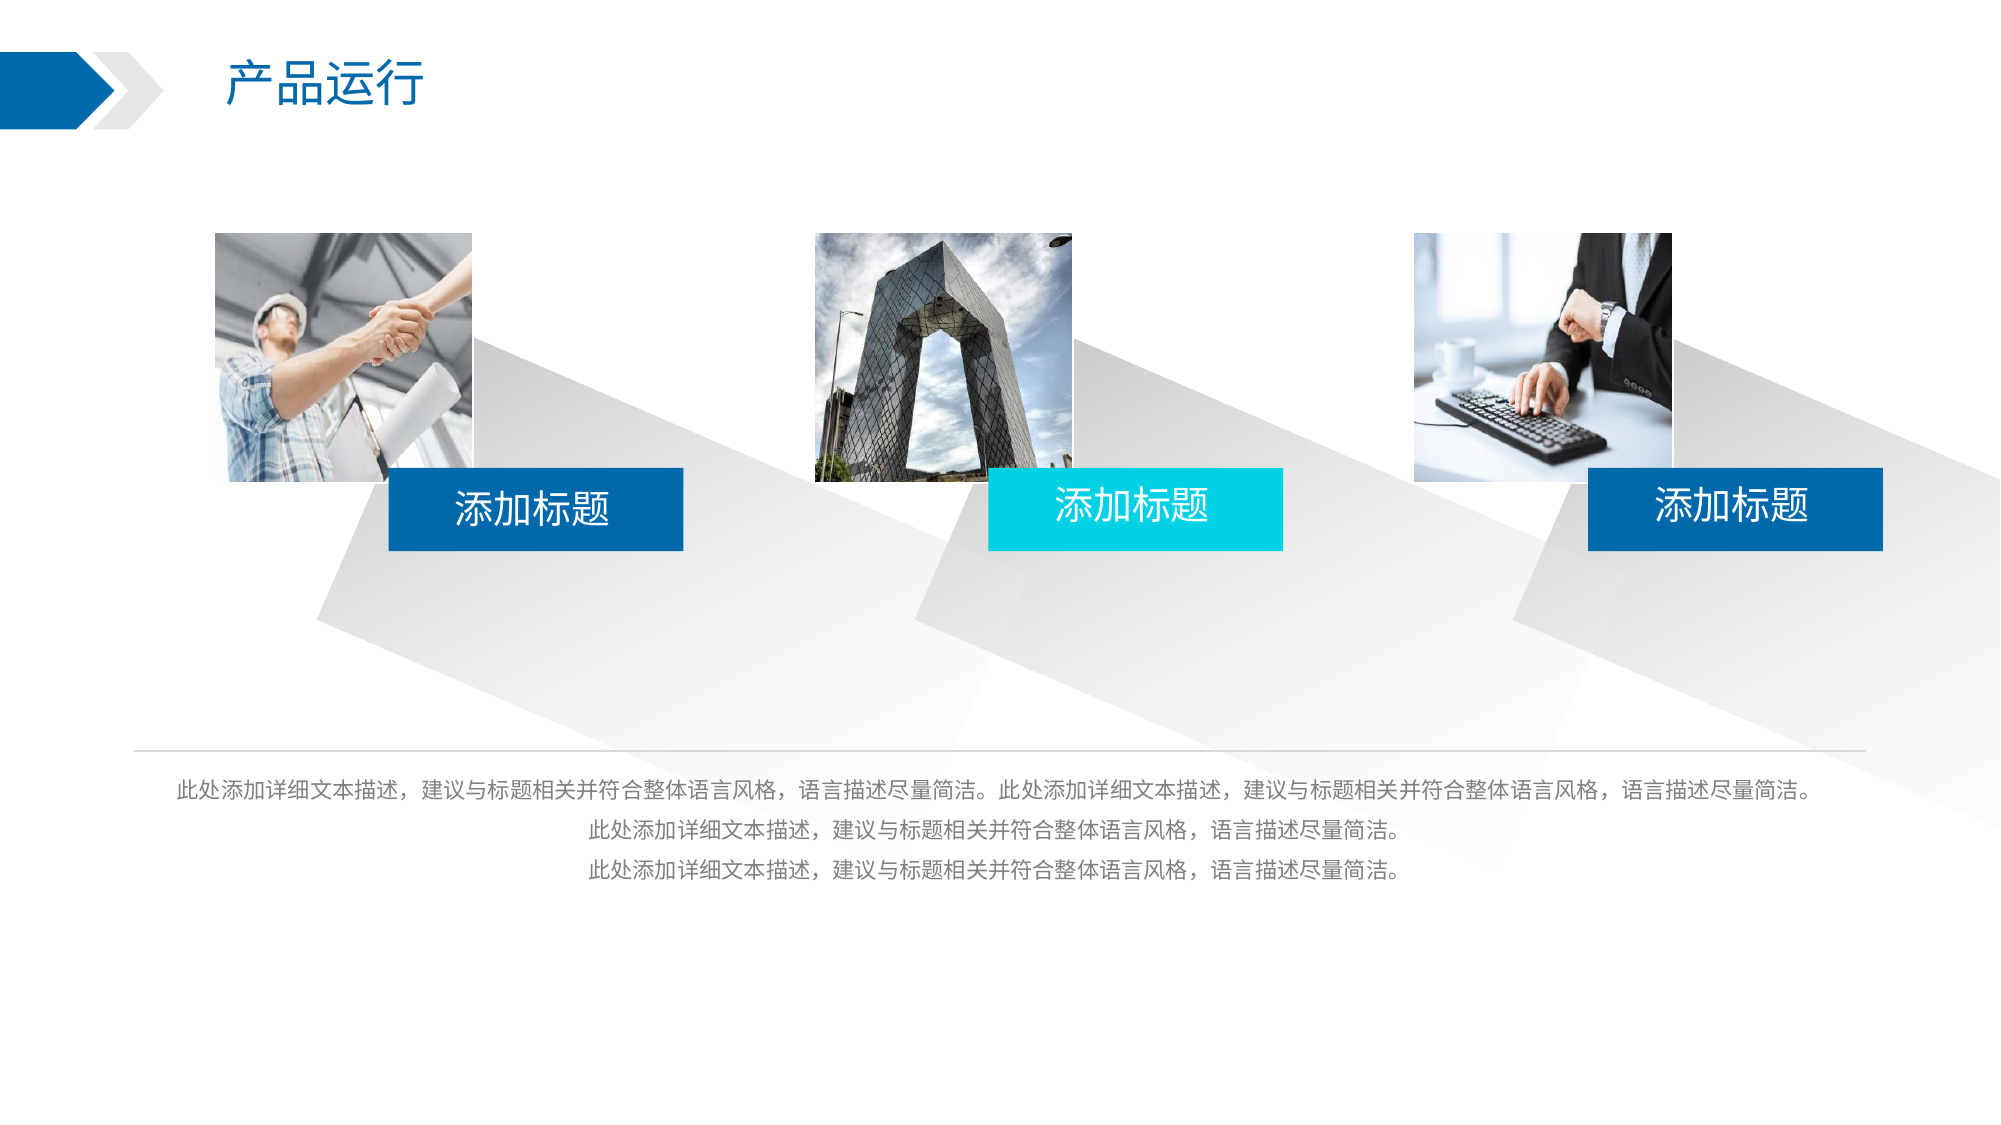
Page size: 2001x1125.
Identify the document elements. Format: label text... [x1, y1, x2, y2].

text_box [474, 467, 684, 477]
text_box [474, 336, 966, 750]
text_box [474, 539, 684, 552]
text_box 添加标题 [1673, 473, 1883, 536]
text_box 添加标题 [1073, 473, 1284, 536]
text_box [702, 232, 1073, 720]
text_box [102, 232, 474, 720]
text_box [1073, 467, 1284, 473]
text_box [1073, 336, 1564, 750]
text_box 添加标题 [474, 477, 684, 539]
text_box 此处添加详细文本描述，建议与标题相关并符合整体语言风格，语言描述尽量简洁。此处添加详细文本描述，建议与标题相关并符合整体语言风格，语言描述尽量简洁。 此处添加详细文本描述，建议与标题相关并符合整体语言风格，语言描述尽量简洁。 此处添加详细文本描述，建议与标题相关并符合整体语言风格，语言描述尽量简洁。 [108, 755, 1892, 930]
text_box [1673, 467, 1884, 552]
text_box [1673, 337, 2000, 831]
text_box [1301, 232, 1673, 720]
text_box [1073, 536, 1284, 552]
